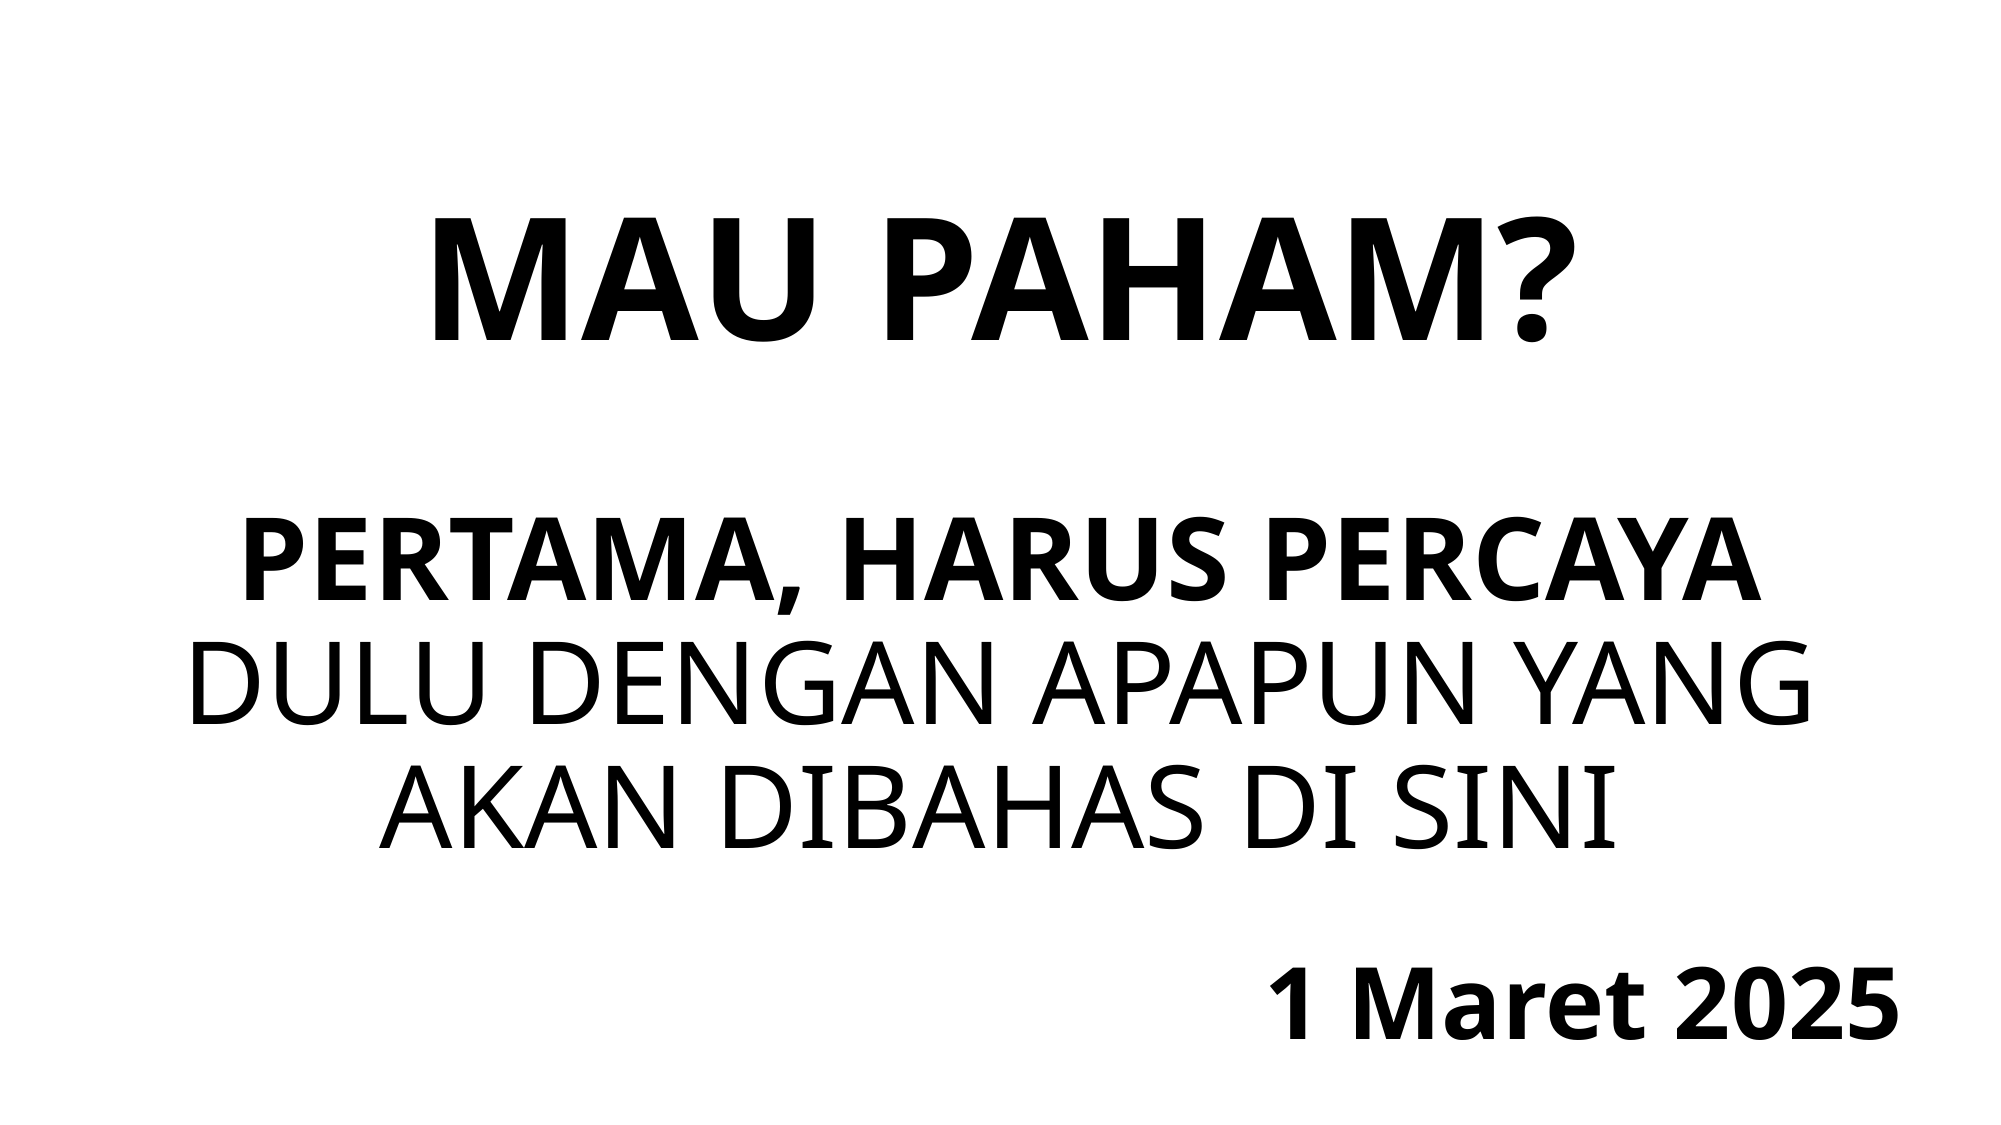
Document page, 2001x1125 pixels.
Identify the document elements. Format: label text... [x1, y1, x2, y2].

text_box 1 Maret 2025 [391, 912, 1919, 1069]
title MAU PAHAM? PERTAMA, HARUS PERCAYA DULU DENGAN APAPUN YANG AKAN DIBAHAS DI SINI [128, 180, 1872, 882]
